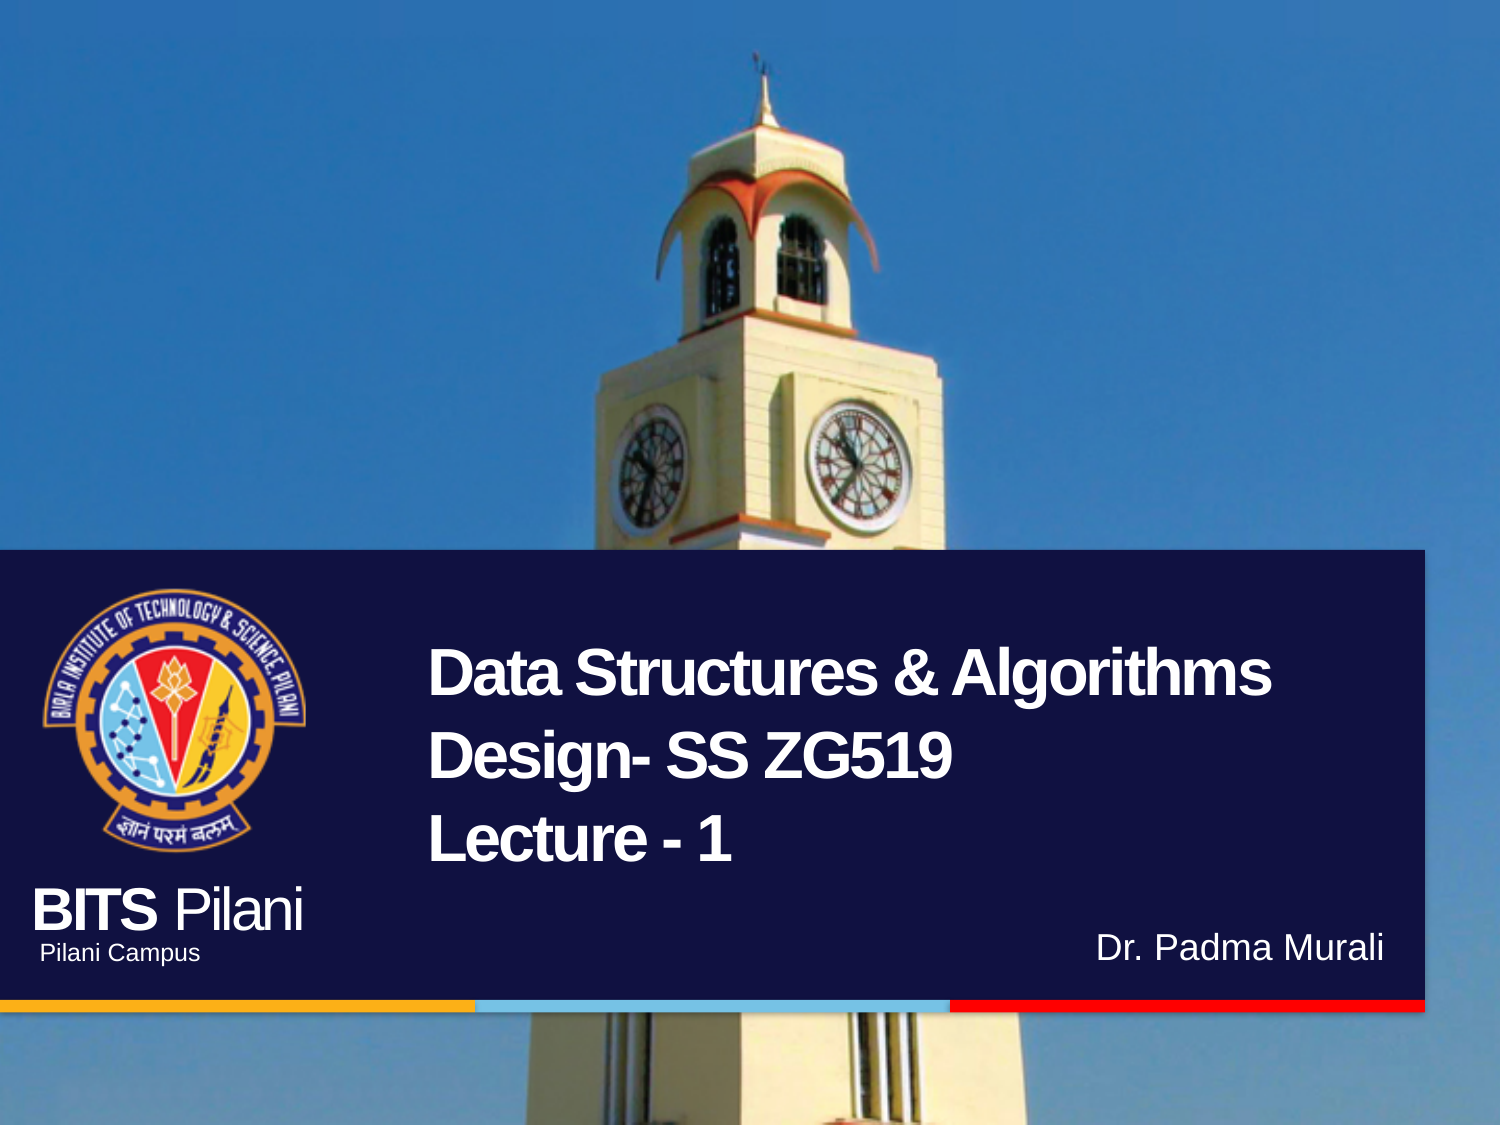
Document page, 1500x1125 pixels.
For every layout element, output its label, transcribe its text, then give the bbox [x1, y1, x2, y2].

title Data Structures & Algorithms Design- SS ZG519 Lecture - 1 [412, 624, 1400, 875]
picture [0, 0, 1500, 1125]
list Dr. Padma Murali [371, 887, 1400, 975]
